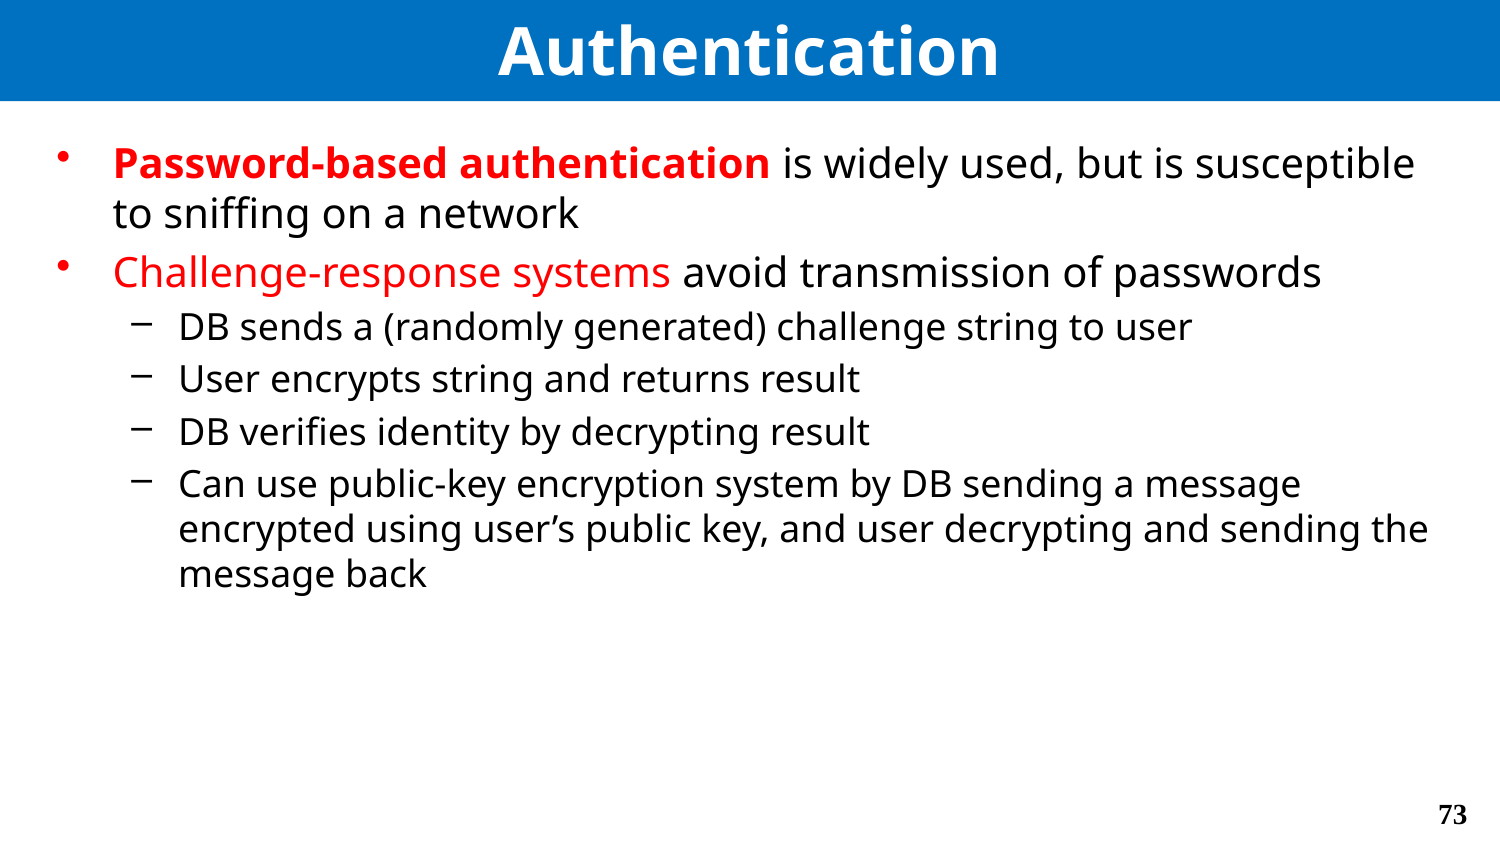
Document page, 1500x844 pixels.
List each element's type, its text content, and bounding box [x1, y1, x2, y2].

list Password-based authentication is widely used, but is susceptible to sniffing on a network Challenge-response systems avoid transmission of passwords DB sends a (randomly generated) challenge string to user User encrypts string and returns result DB verifies identity by decrypting result Can use public-key encryption system by DB sending a message encrypted using user’s public key, and user decrypting and sending the message back [41, 129, 1447, 754]
title Authentication [0, 0, 1500, 102]
